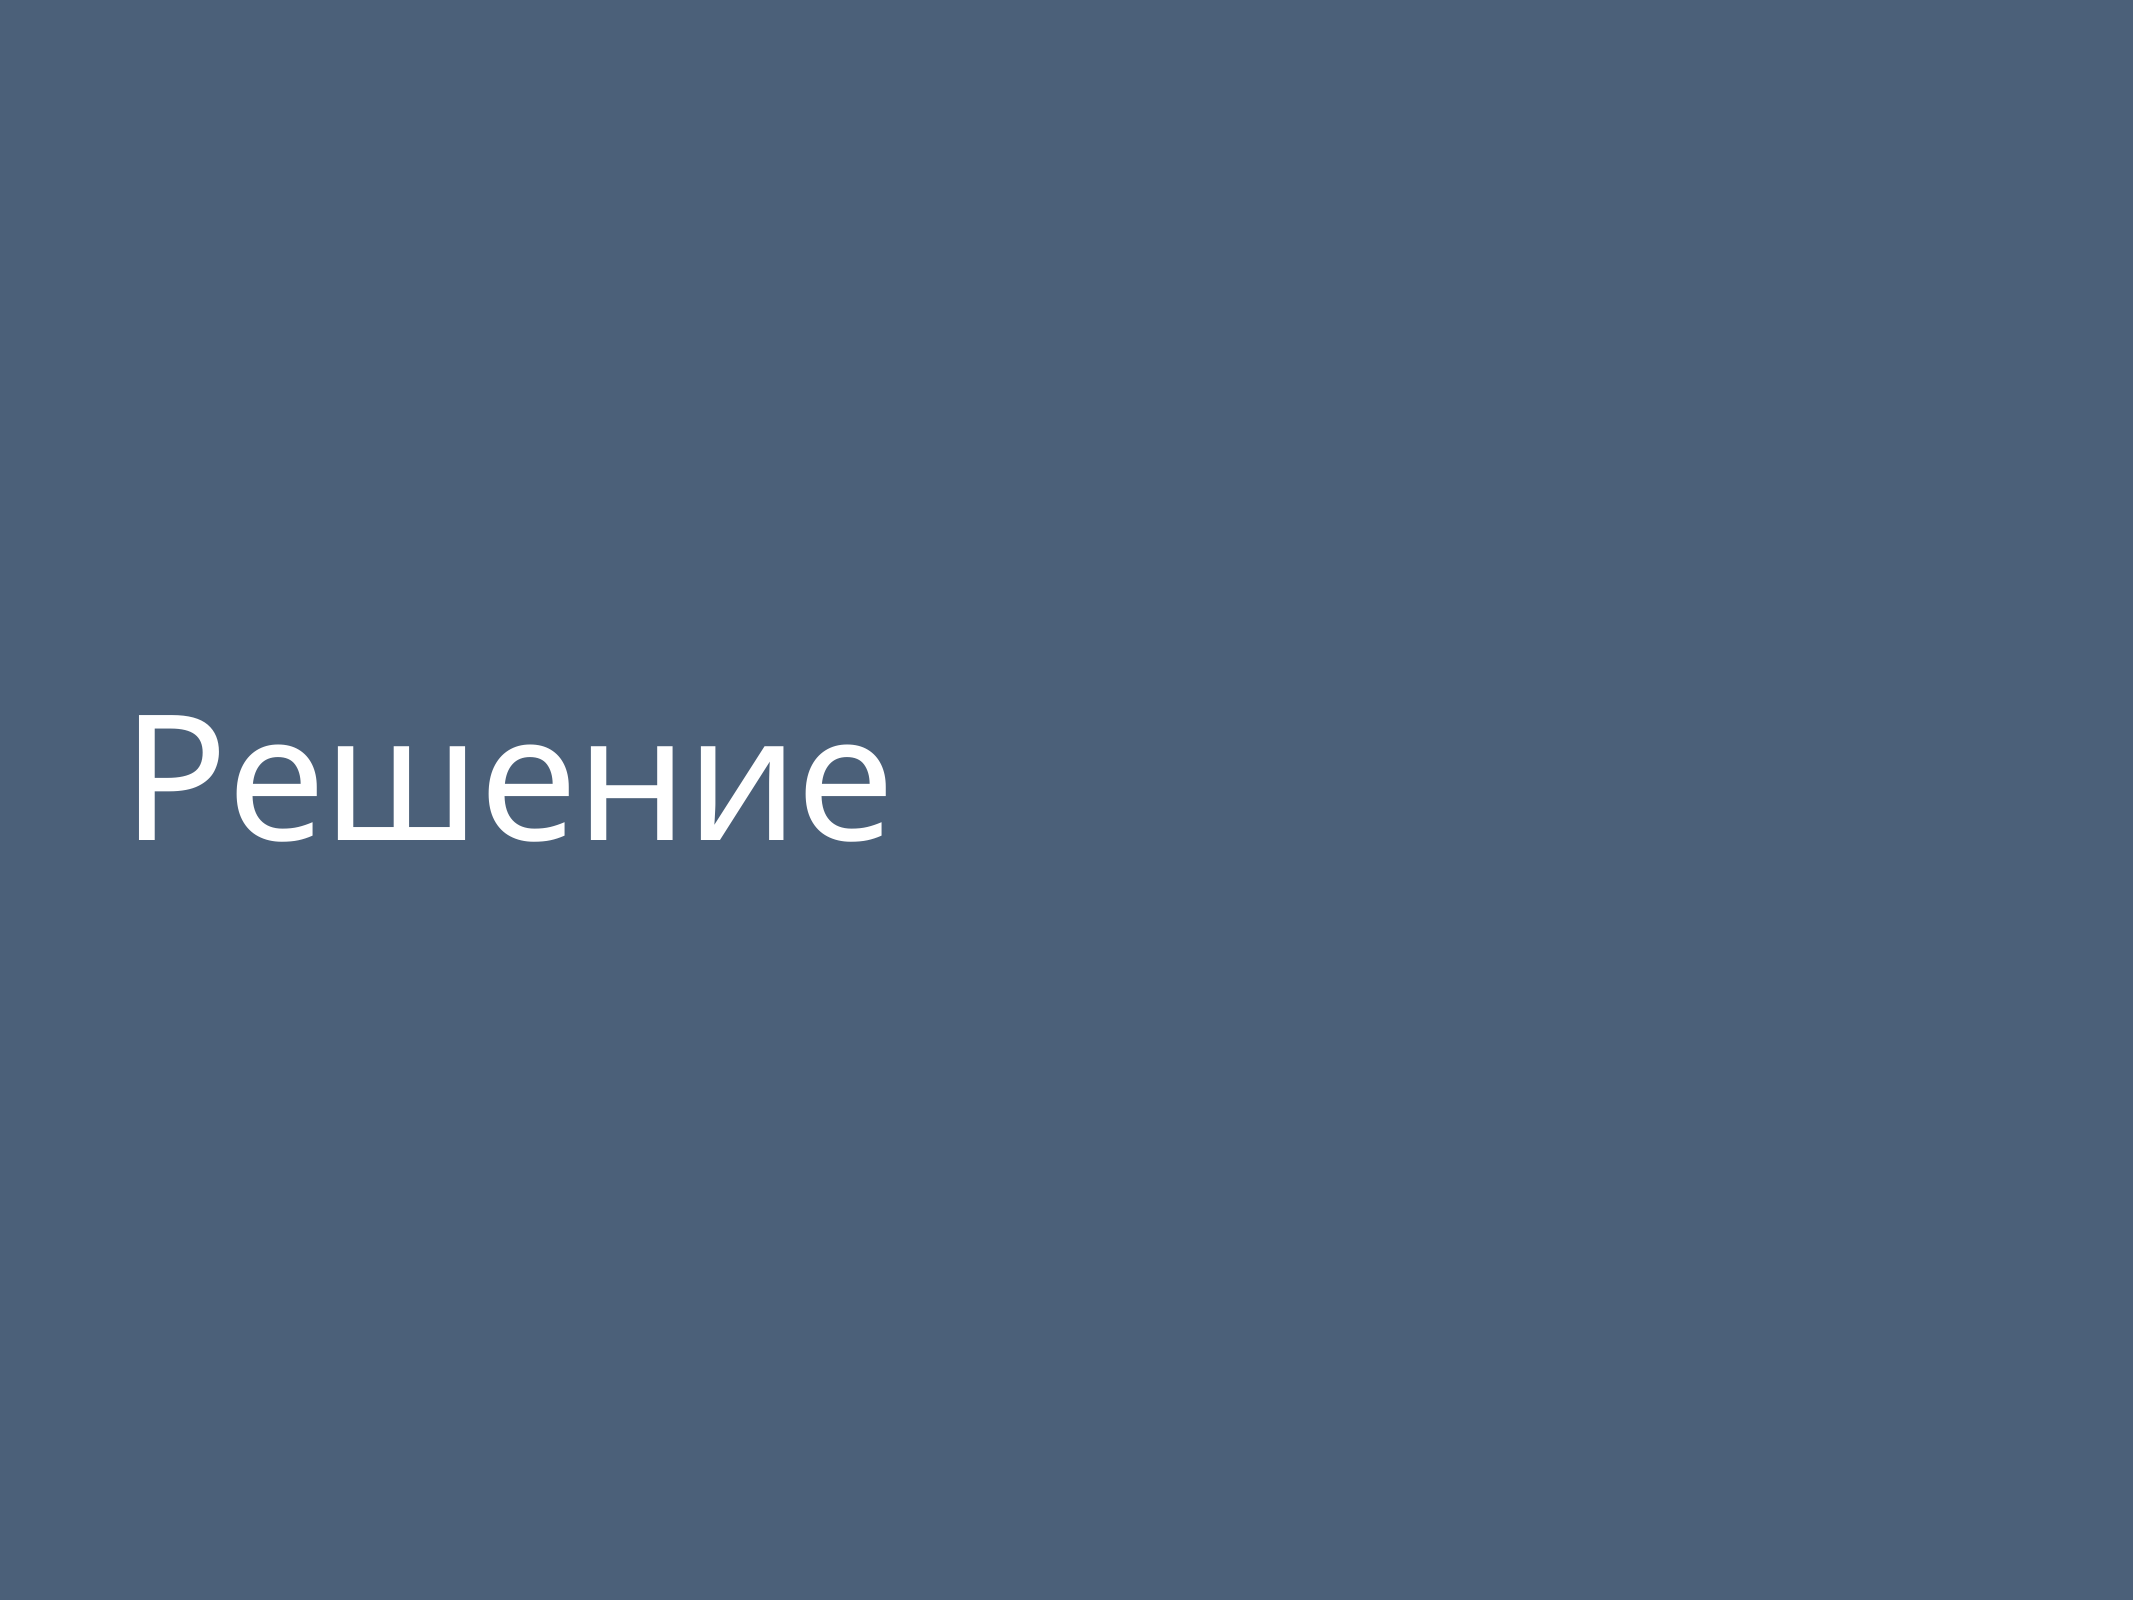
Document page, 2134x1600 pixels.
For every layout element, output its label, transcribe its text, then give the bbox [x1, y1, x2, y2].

title Решение [114, 512, 2019, 1055]
